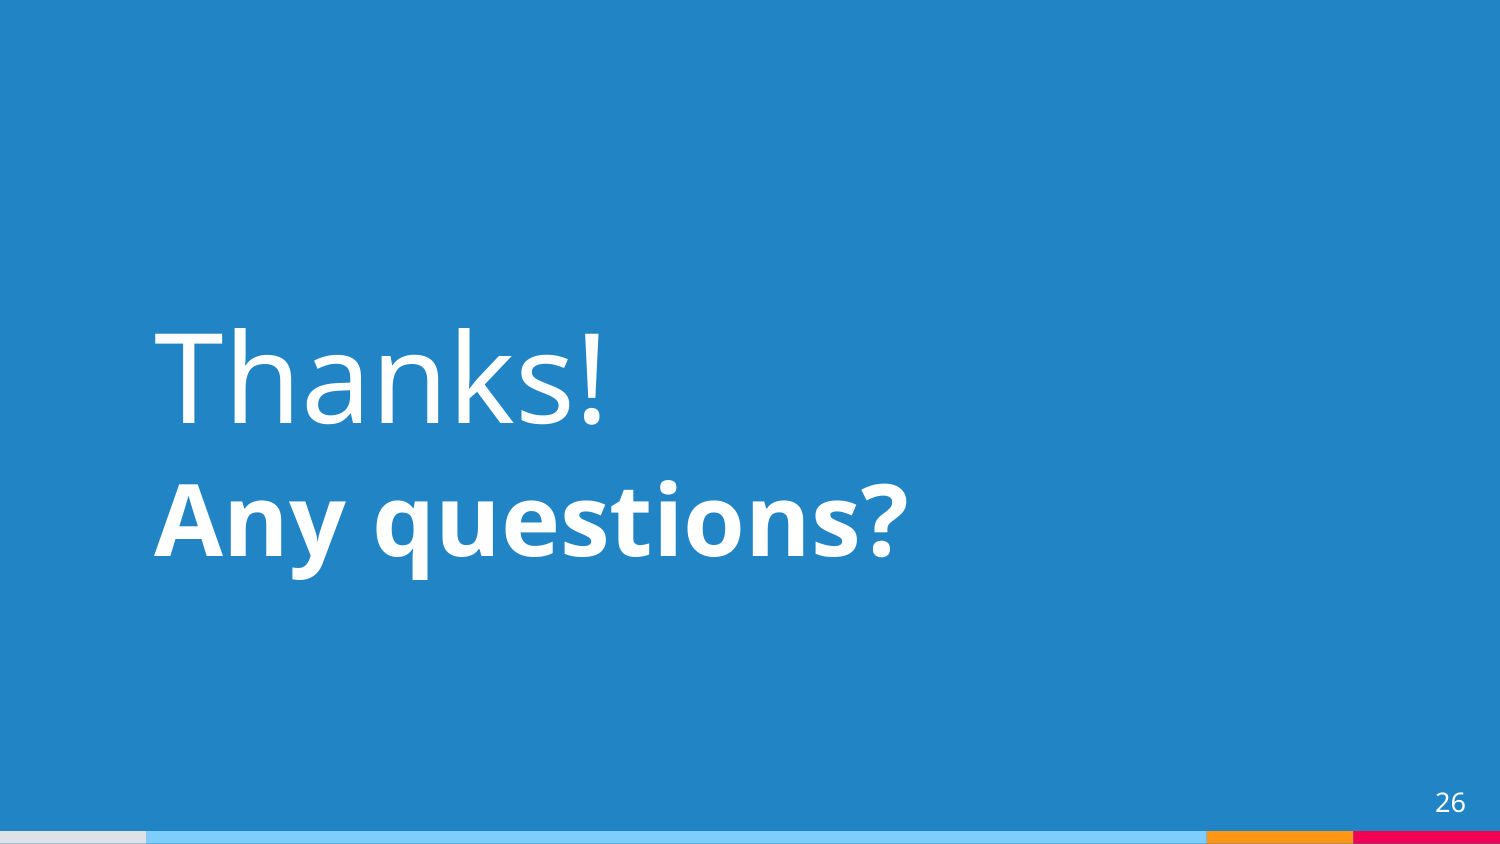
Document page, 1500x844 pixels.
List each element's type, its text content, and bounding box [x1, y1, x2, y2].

title Thanks! [139, 273, 1053, 441]
slide_number 26 [1391, 770, 1482, 822]
subtitle Any questions? [139, 441, 1053, 571]
